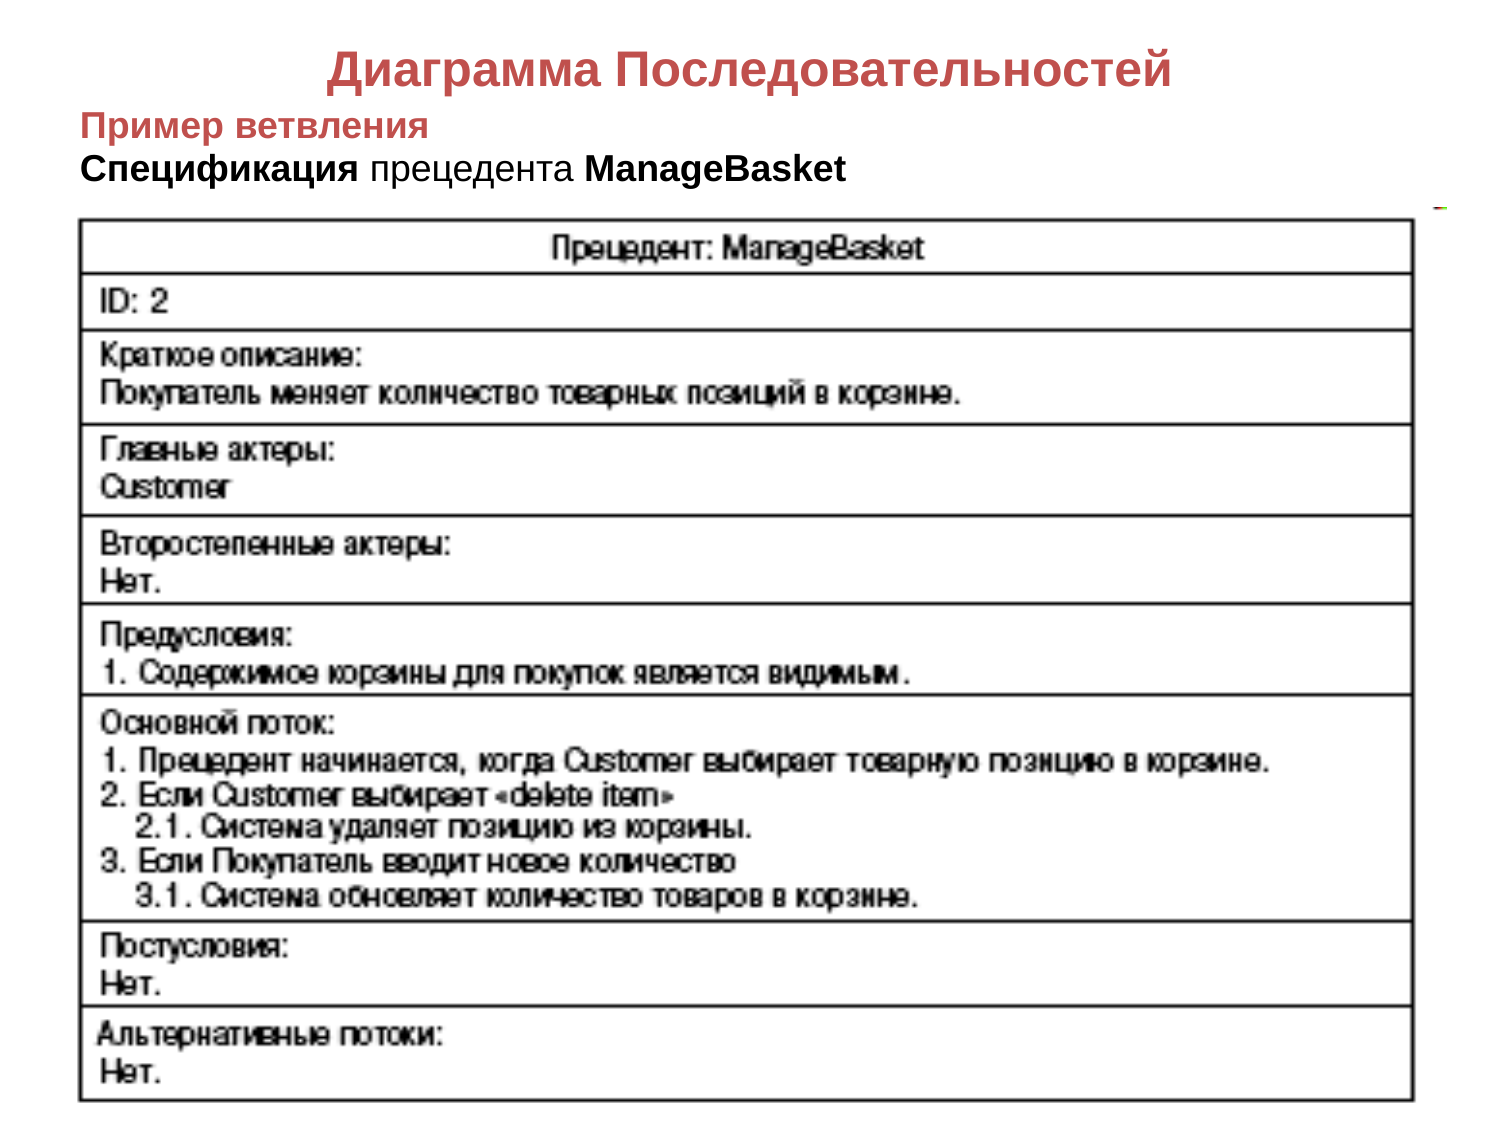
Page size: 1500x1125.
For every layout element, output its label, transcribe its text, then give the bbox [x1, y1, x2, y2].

list Пример ветвления Спецификация прецедента ManageBasket [64, 101, 1270, 197]
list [76, 207, 1448, 1125]
title Диаграмма Последовательностей [112, 19, 1388, 114]
